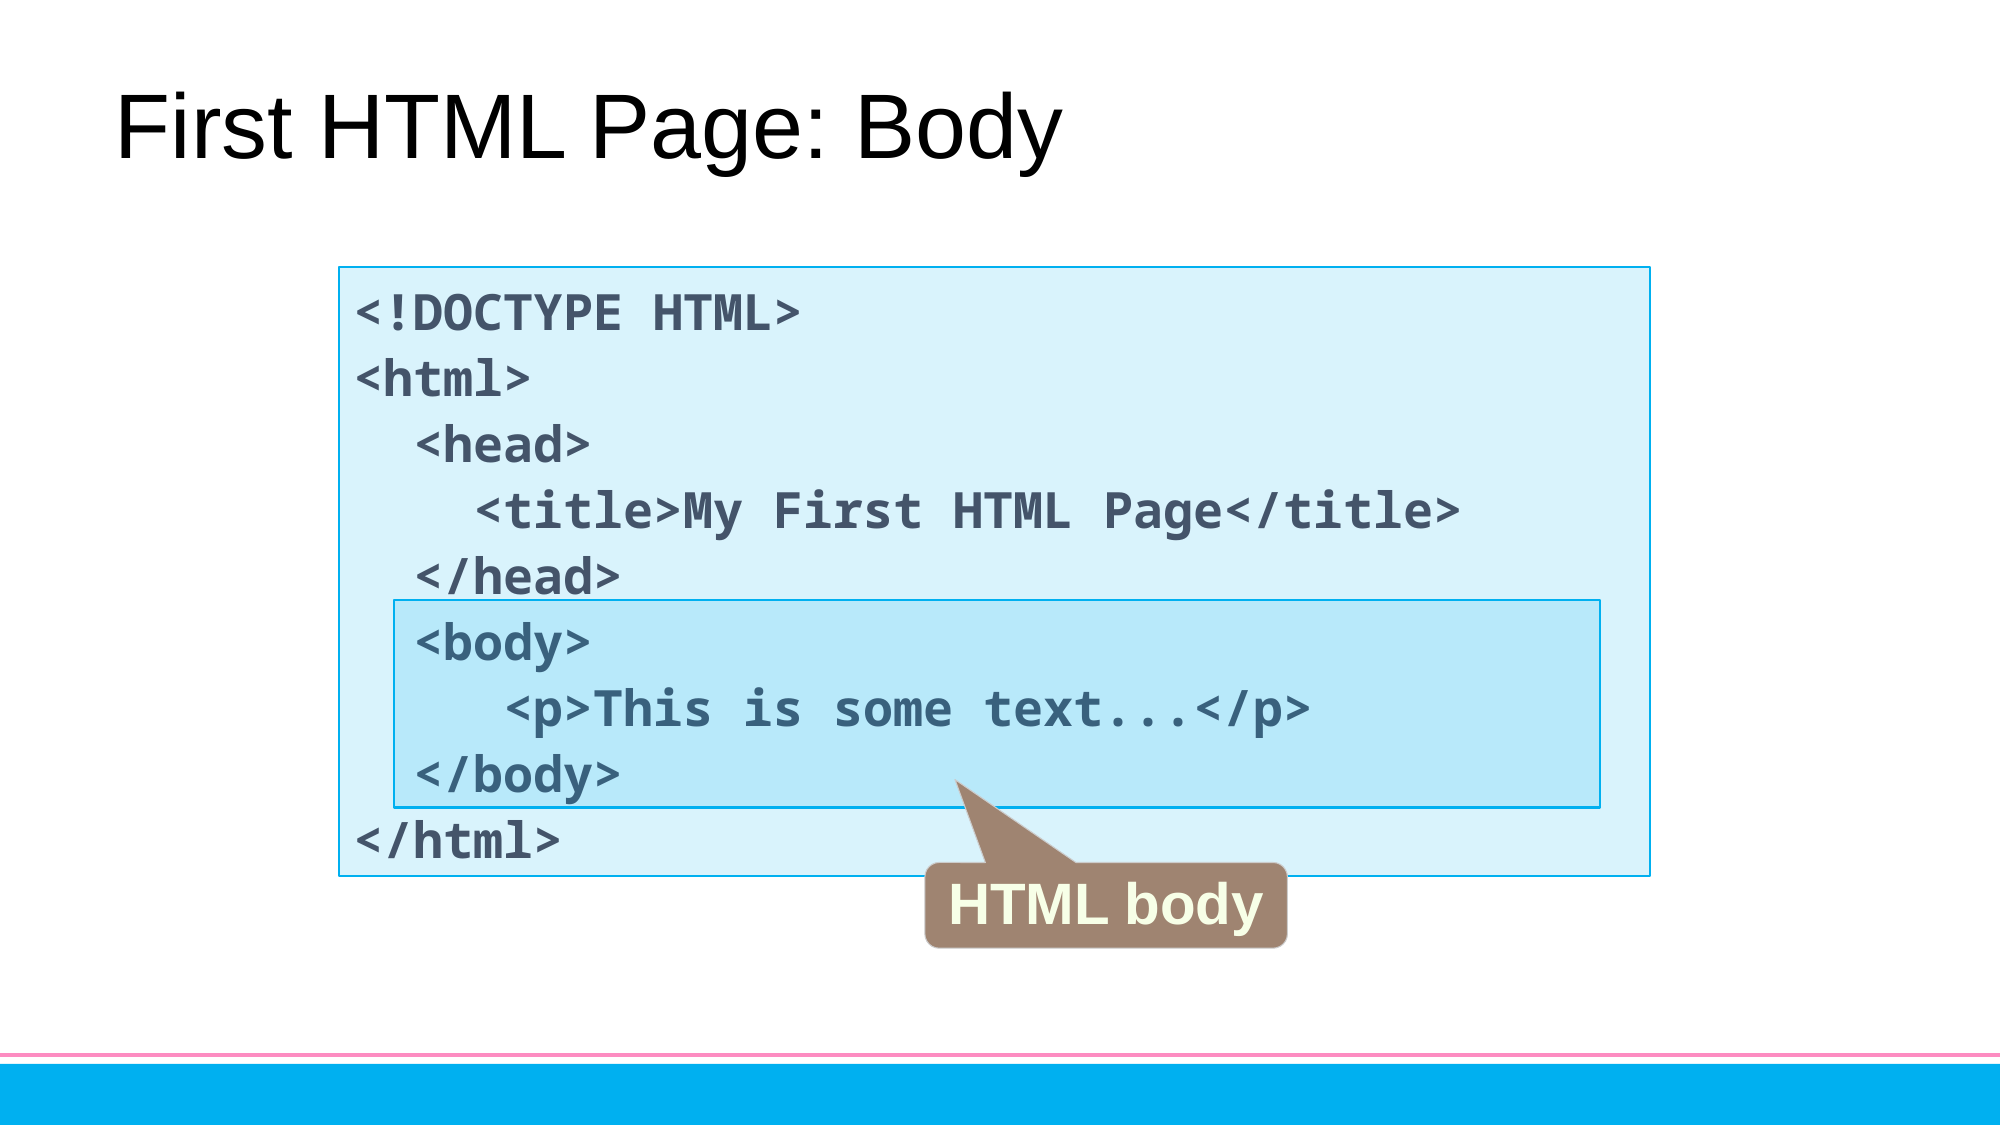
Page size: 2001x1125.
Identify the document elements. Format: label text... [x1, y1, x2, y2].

text_box <!DOCTYPE HTML> <html> <head> <title>My First HTML Page</title> </head> <body> <p>This is some text...</p> </body> </html> [338, 267, 1650, 876]
text_box [393, 600, 1600, 808]
text_box HTML body [924, 779, 1288, 949]
title First HTML Page: Body [99, 72, 1900, 188]
